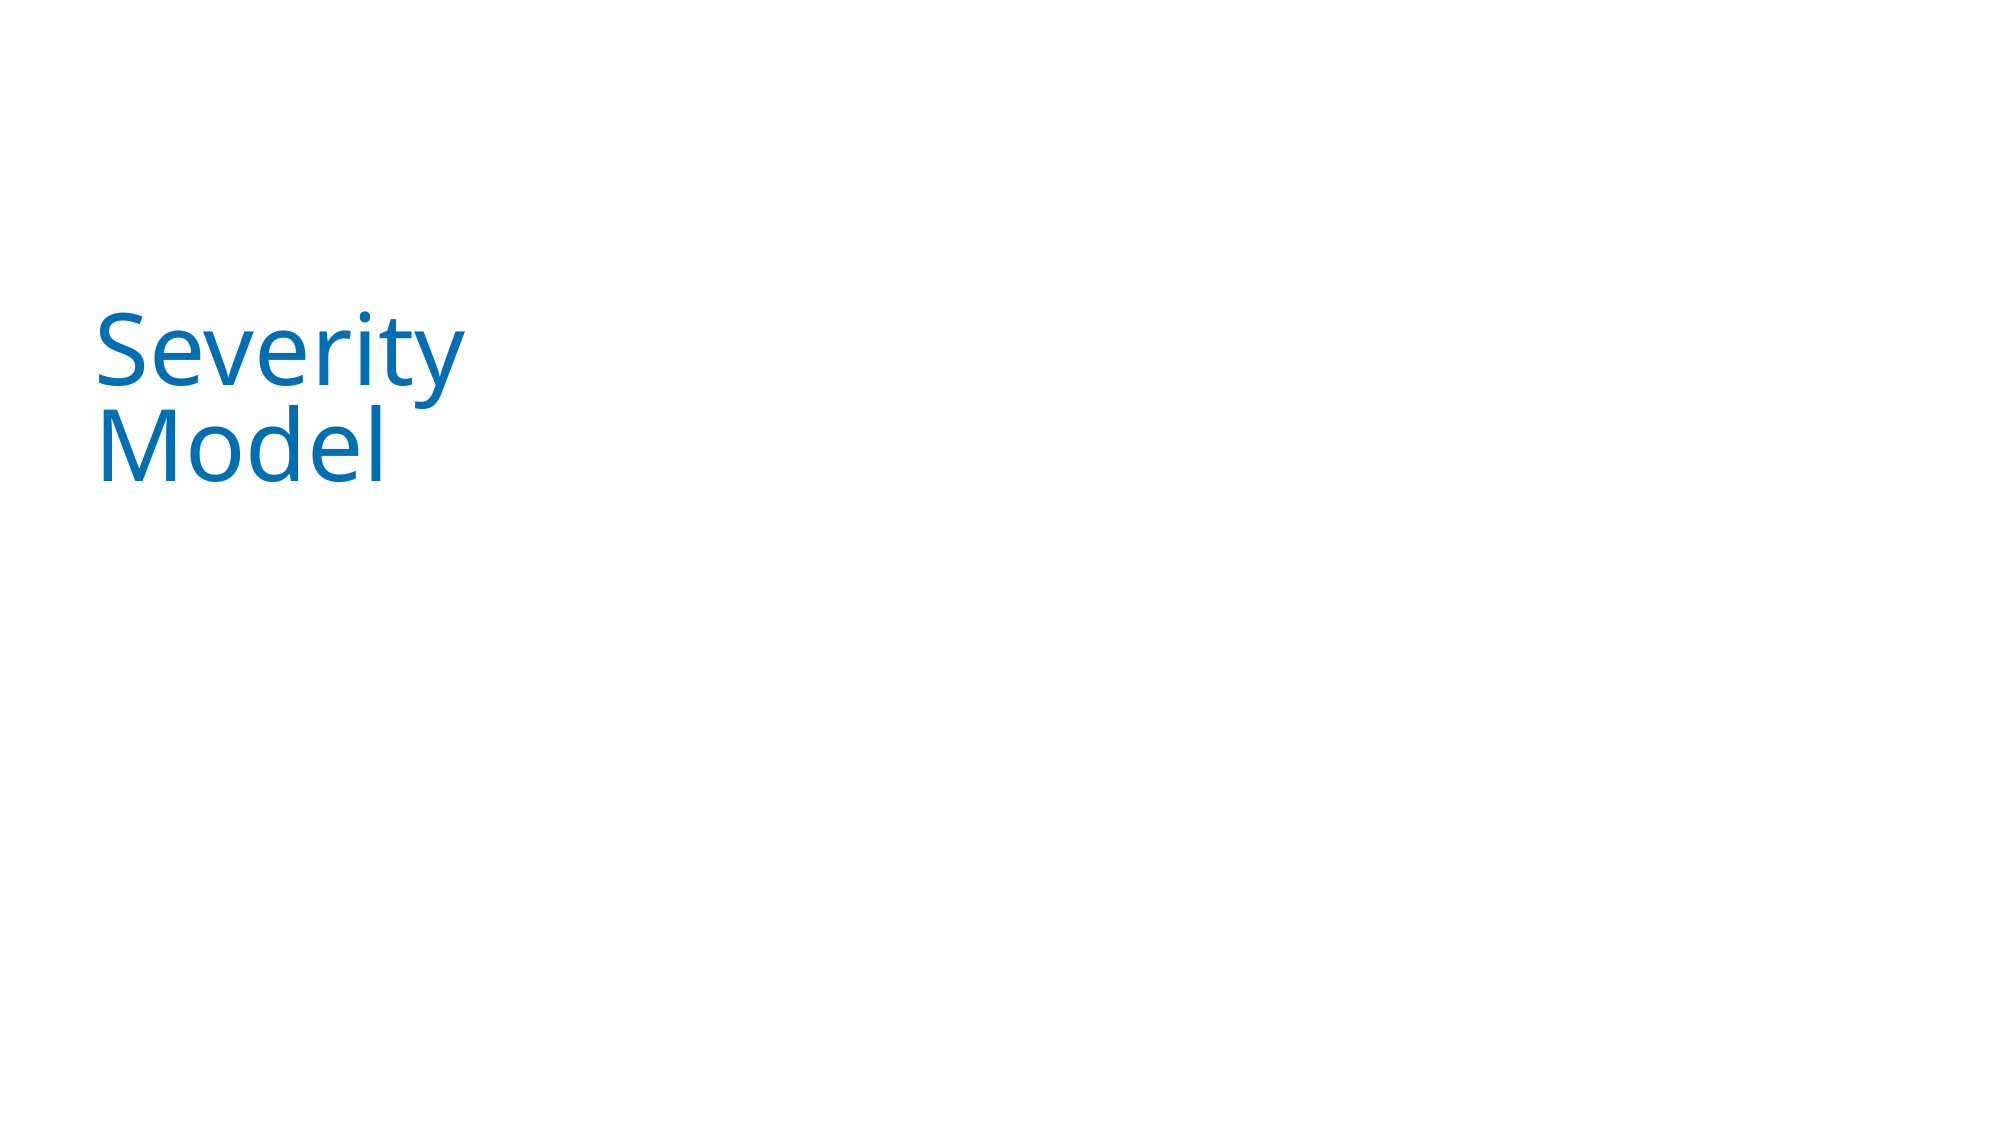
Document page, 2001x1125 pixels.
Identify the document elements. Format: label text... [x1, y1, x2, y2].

title Severity Model [79, 206, 654, 508]
